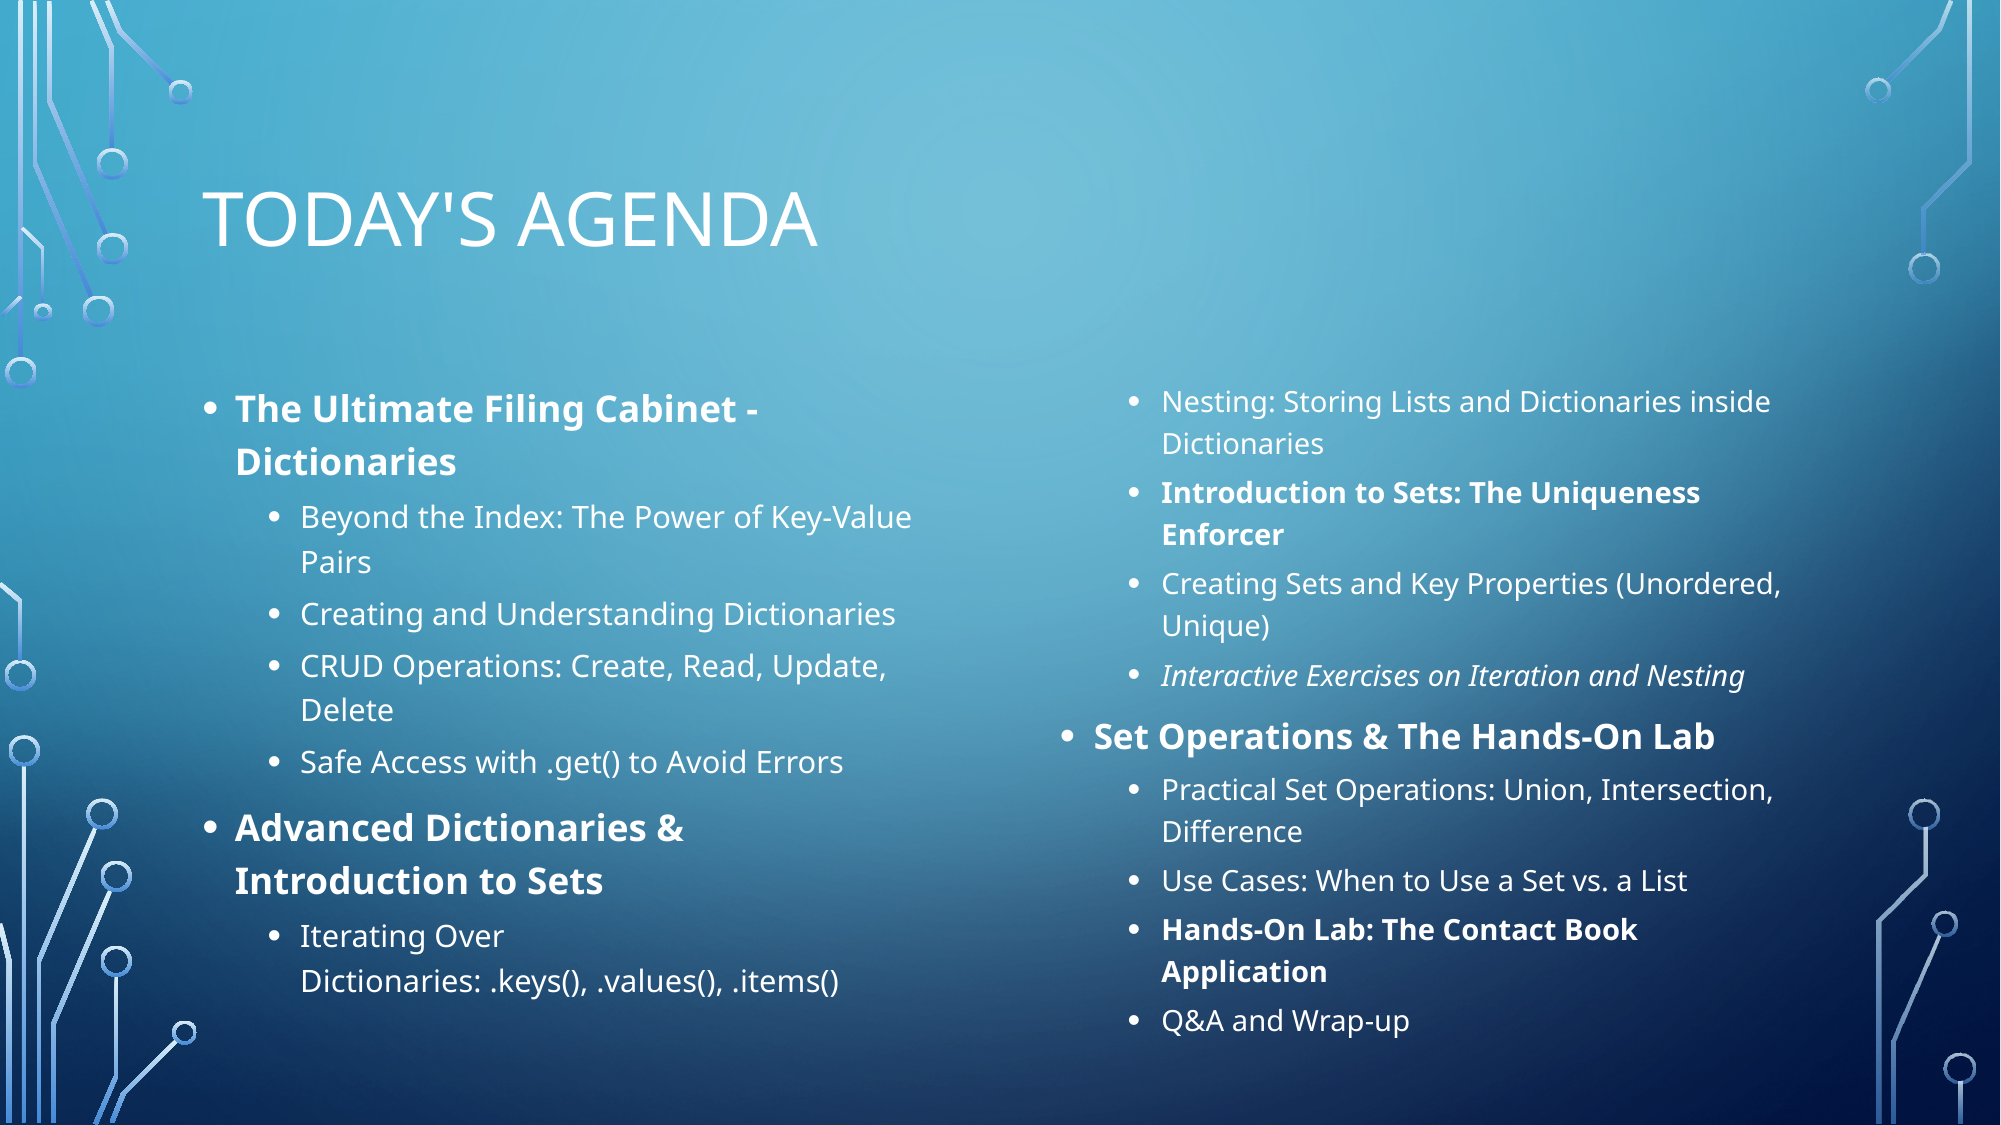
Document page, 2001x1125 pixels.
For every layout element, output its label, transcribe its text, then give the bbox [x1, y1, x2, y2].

text_box Nesting: Storing Lists and Dictionaries inside Dictionaries Introduction to Sets: The Uniqueness Enforcer Creating Sets and Key Properties (Unordered, Unique) Interactive Exercises on Iteration and Nesting Set Operations & The Hands-On Lab Practical Set Operations: Union, Intersection, Difference Use Cases: When to Use a Set vs. a List Hands-On Lab: The Contact Book Application Q&A and Wrap-up [1044, 369, 1813, 1050]
list The Ultimate Filing Cabinet - Dictionaries Beyond the Index: The Power of Key-Value Pairs Creating and Understanding Dictionaries CRUD Operations: Create, Read, Update, Delete Safe Access with .get() to Avoid Errors Advanced Dictionaries & Introduction to Sets Iterating Over Dictionaries: .keys(), .values(), .items() [187, 369, 938, 1018]
title Today's Agenda [187, 101, 1813, 344]
